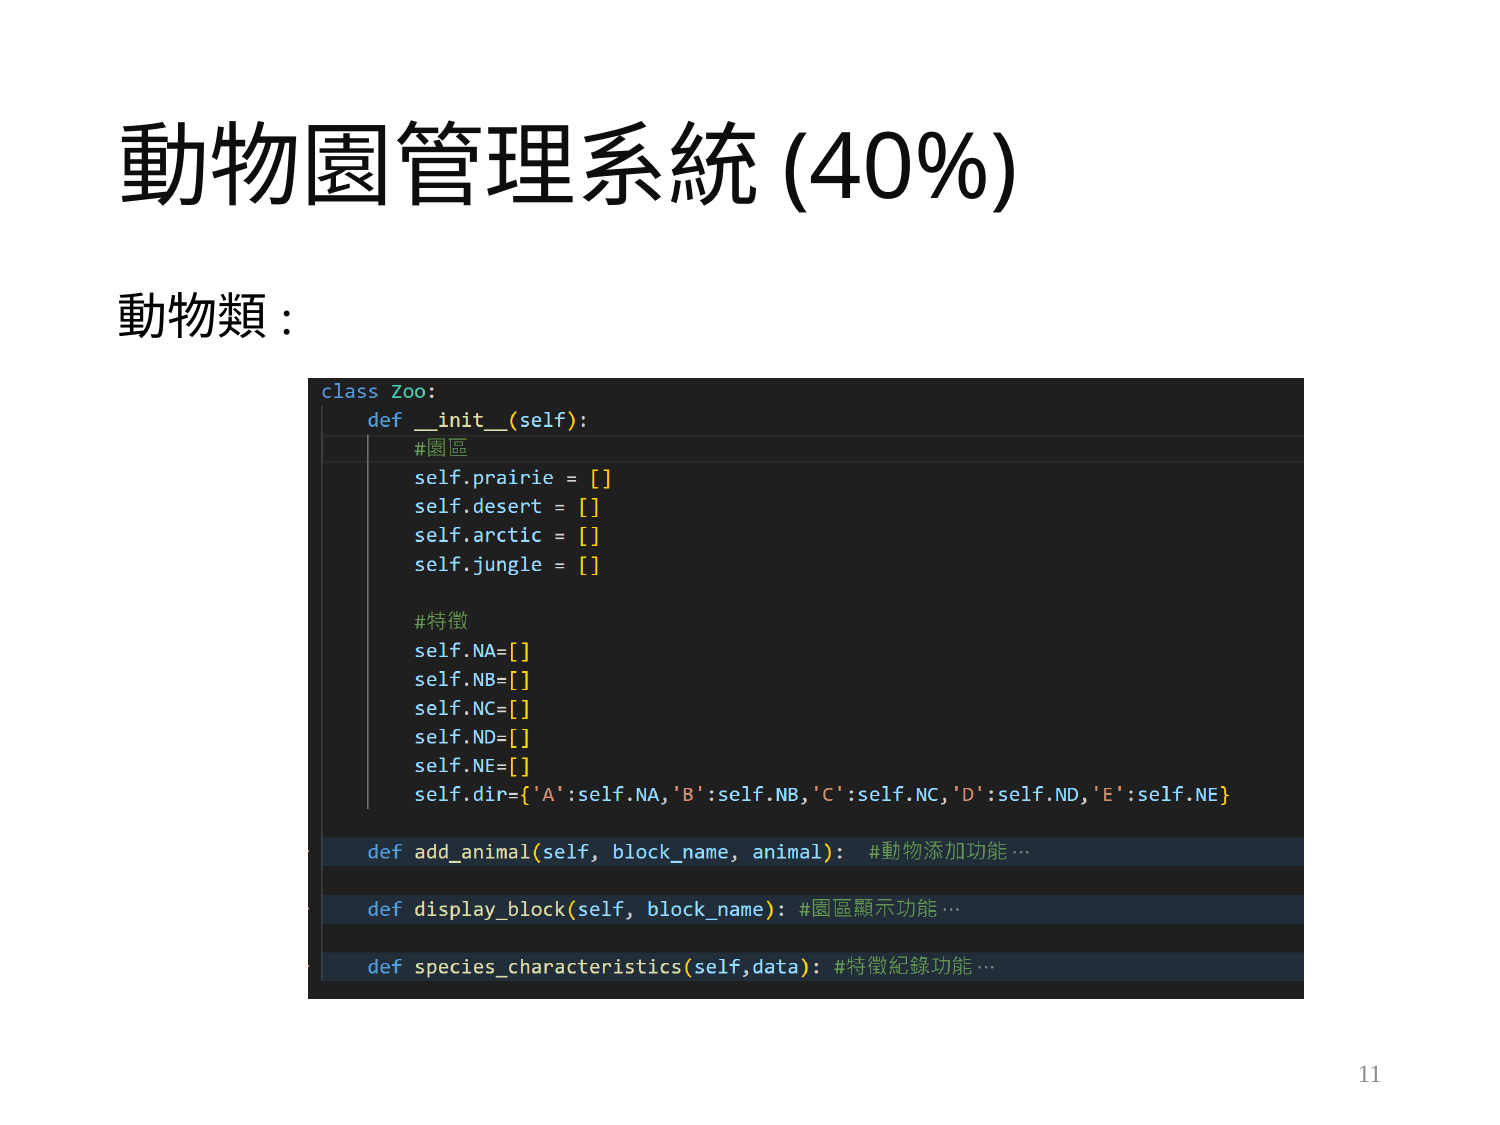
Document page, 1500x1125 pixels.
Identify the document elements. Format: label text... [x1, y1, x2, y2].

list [308, 378, 1304, 999]
text_box 動物類: [103, 277, 853, 352]
title 動物園管理系統(40%) [103, 59, 1397, 278]
slide_number 11 [1059, 1042, 1397, 1103]
